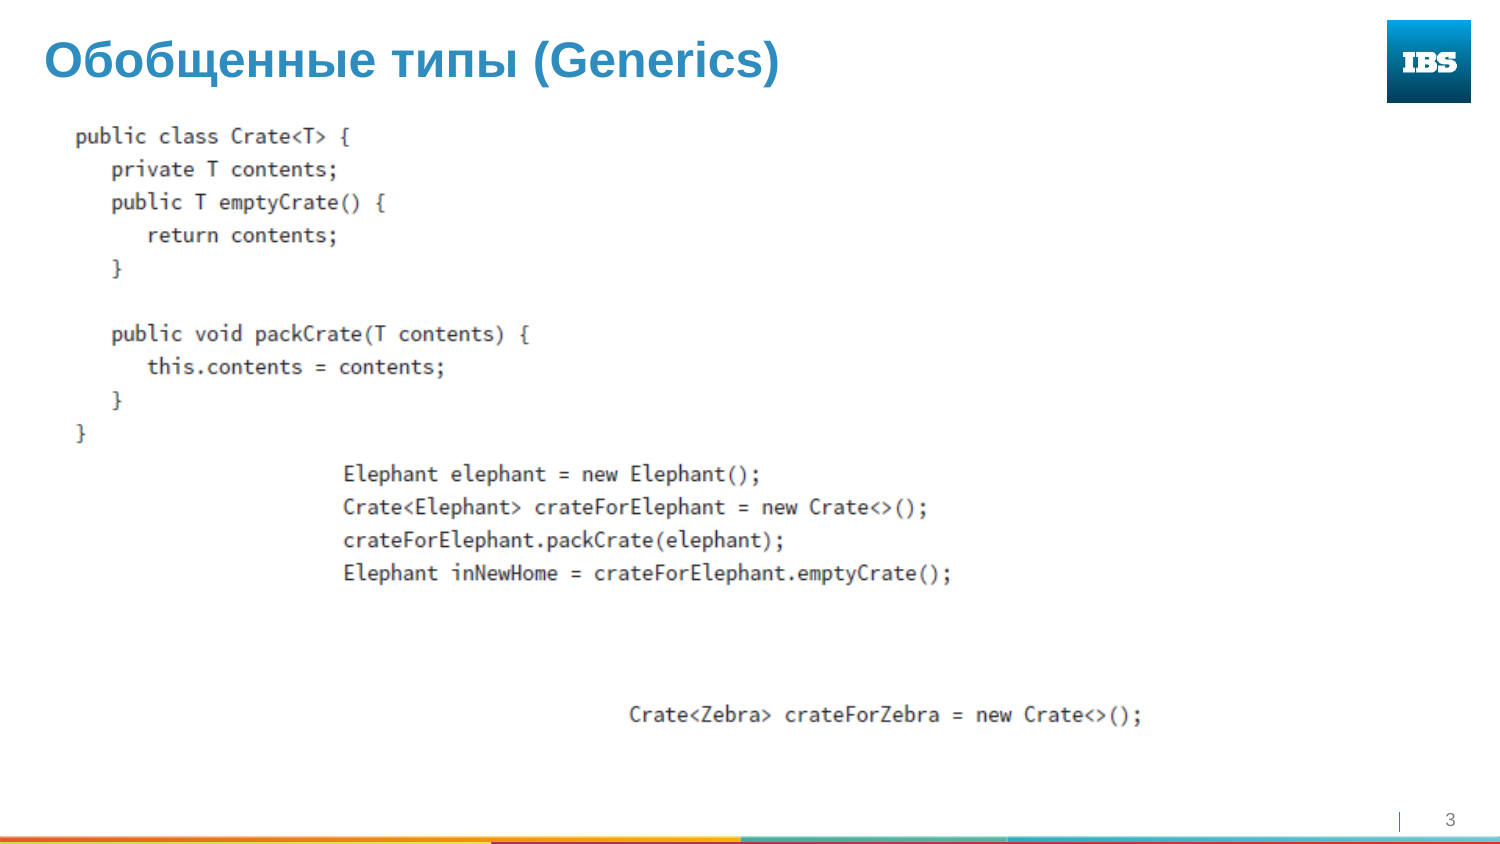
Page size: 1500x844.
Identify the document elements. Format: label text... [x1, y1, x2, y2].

picture [608, 681, 1157, 747]
title Обобщенные типы (Generics) [29, 20, 1365, 103]
picture [64, 114, 975, 601]
picture [1403, 52, 1456, 72]
picture [0, 836, 1500, 844]
